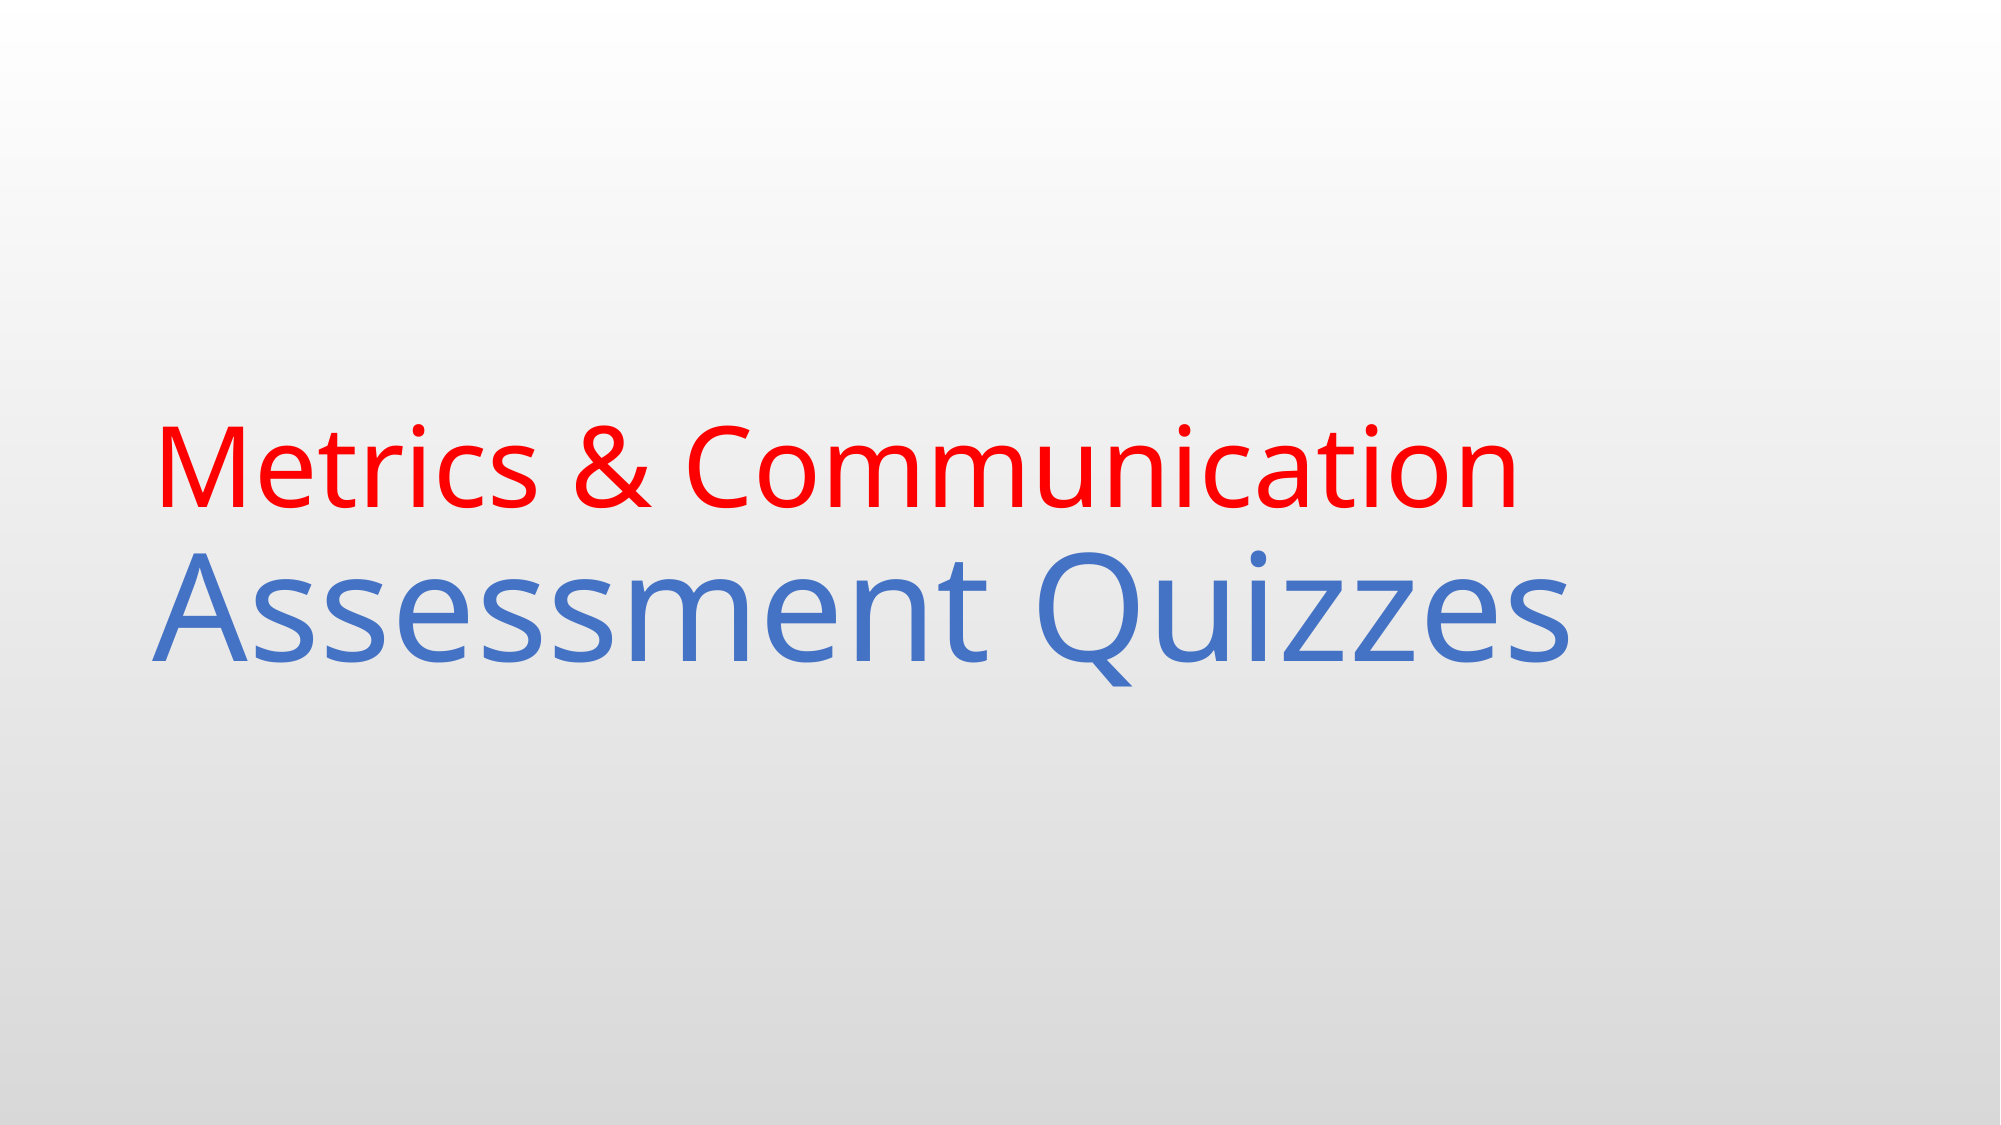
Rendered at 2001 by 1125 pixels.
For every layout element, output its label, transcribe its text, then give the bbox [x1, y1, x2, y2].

title Metrics & Communication Assessment Quizzes [137, 212, 1921, 891]
